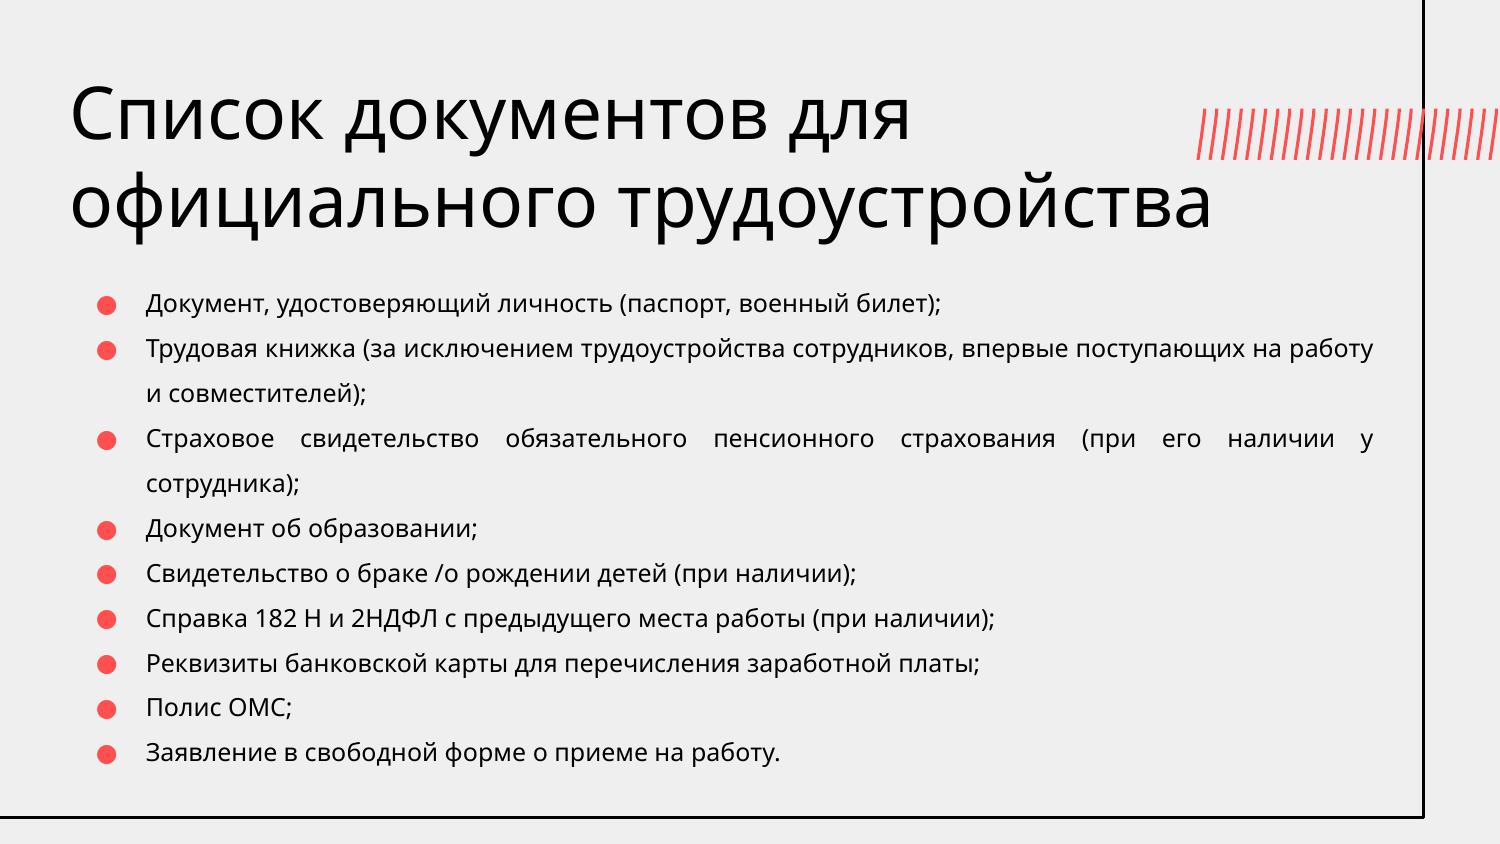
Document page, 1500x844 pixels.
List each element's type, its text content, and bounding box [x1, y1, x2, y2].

subtitle Документ, удостоверяющий личность (паспорт, военный билет); Трудовая книжка (за исключением трудоустройства сотрудников, впервые поступающих на работу и совместителей); Страховое свидетельство обязательного пенсионного страхования (при его наличии у сотрудника); Документ об образовании; Свидетельство о браке /о рождении детей (при наличии); Справка 182 Н и 2НДФЛ с предыдущего места работы (при наличии); Реквизиты банковской карты для перечисления заработной платы; Полис ОМС; Заявление в свободной форме о приеме на работу. [55, 258, 1391, 780]
title Список документов для официального трудоустройства [54, 51, 1318, 146]
